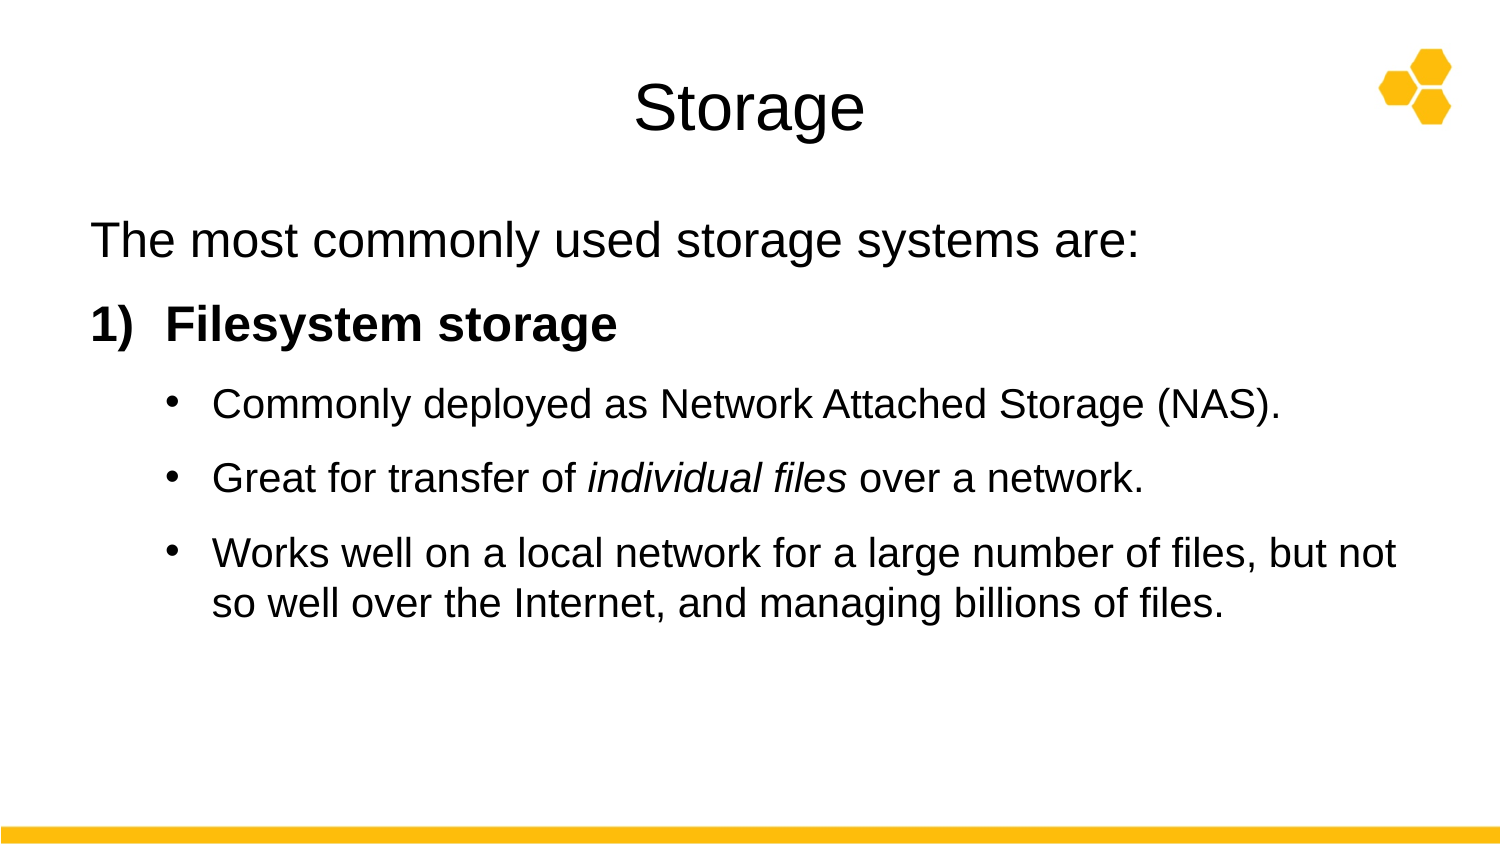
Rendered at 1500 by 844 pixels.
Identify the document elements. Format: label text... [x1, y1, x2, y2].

picture [0, 0, 1500, 844]
title Storage [75, 33, 1425, 175]
list The most commonly used storage systems are: Filesystem storage Commonly deployed as Network Attached Storage (NAS). Great for transfer of individual files over a network. Works well on a local network for a large number of files, but not so well over the Internet, and managing billions of files. [75, 199, 1425, 754]
